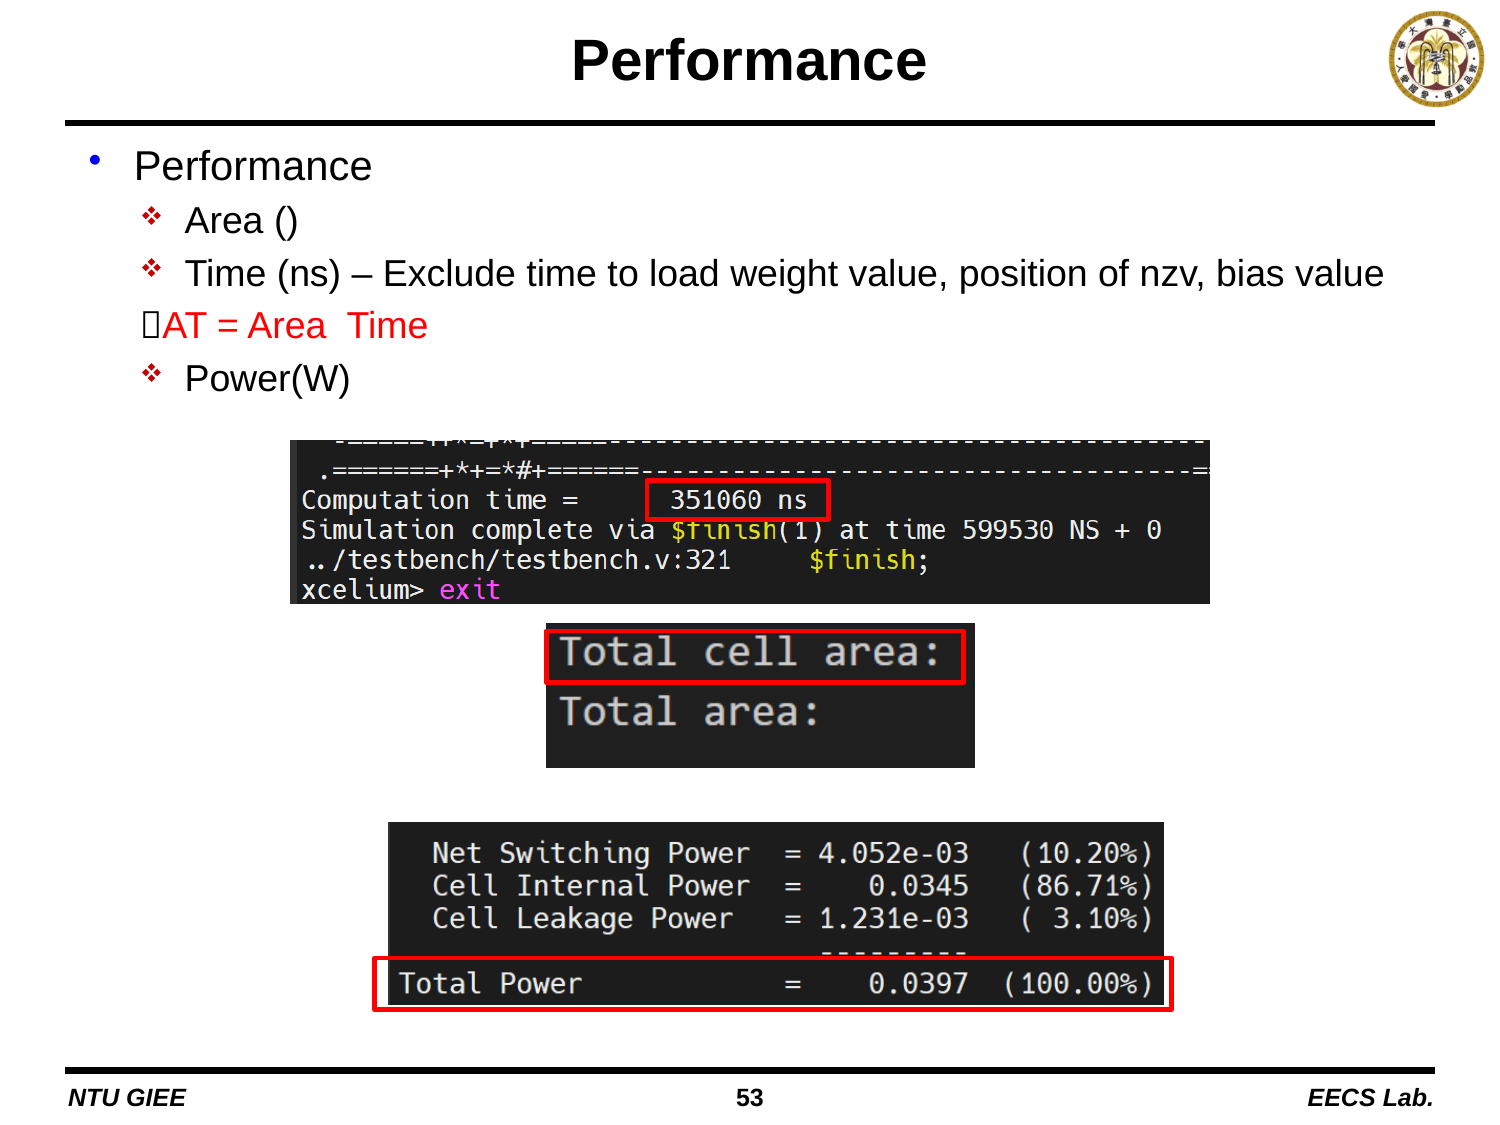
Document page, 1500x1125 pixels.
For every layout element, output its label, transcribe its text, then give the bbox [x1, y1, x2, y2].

picture [387, 822, 1164, 1006]
footer EECS Lab. [974, 1079, 1450, 1115]
text_box [374, 958, 383, 1010]
picture [290, 440, 1210, 605]
slide_number 53 [575, 1079, 925, 1115]
picture [1381, 6, 1495, 111]
picture [545, 623, 975, 768]
slide_number NTU GIEE [53, 1079, 404, 1115]
title Performance [134, 0, 1366, 114]
text_box [1168, 958, 1172, 1010]
